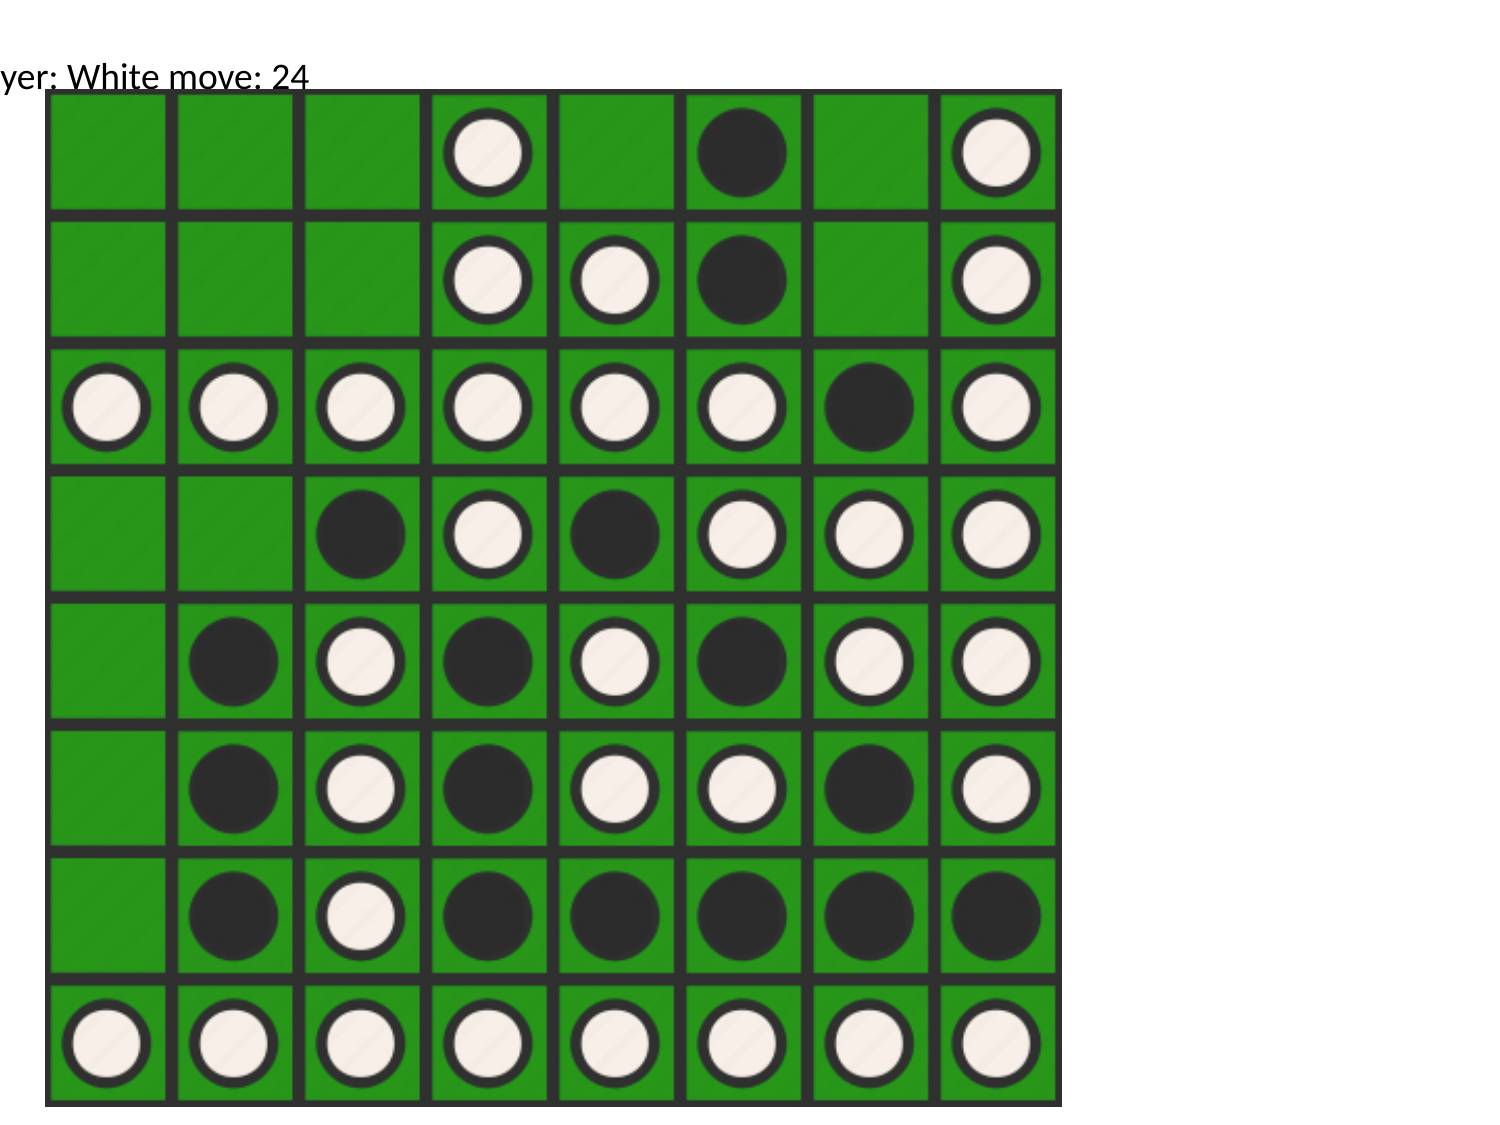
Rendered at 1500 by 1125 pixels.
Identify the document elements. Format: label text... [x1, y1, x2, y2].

picture [44, 89, 1062, 1107]
text_box turn: 46 player: White move: 24 [0, 44, 325, 105]
